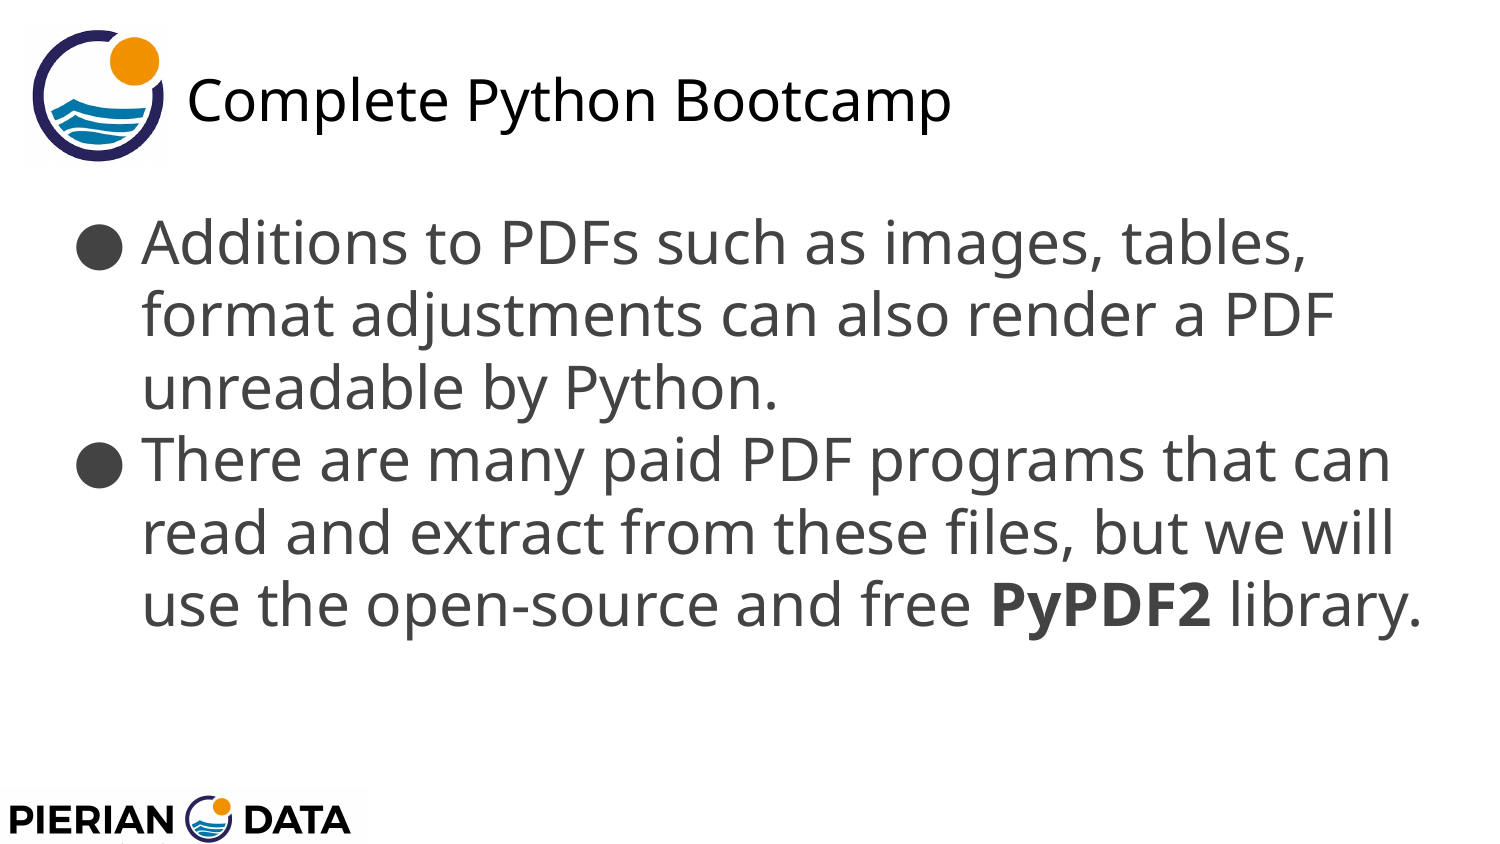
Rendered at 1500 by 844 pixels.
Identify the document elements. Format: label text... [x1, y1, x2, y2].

list Additions to PDFs such as images, tables, format adjustments can also render a PDF unreadable by Python. There are many paid PDF programs that can read and extract from these files, but we will use the open-source and free PyPDF2 library. [51, 189, 1476, 750]
title Complete Python Bootcamp [176, 48, 1449, 143]
picture [0, 787, 368, 844]
picture [24, 24, 172, 167]
